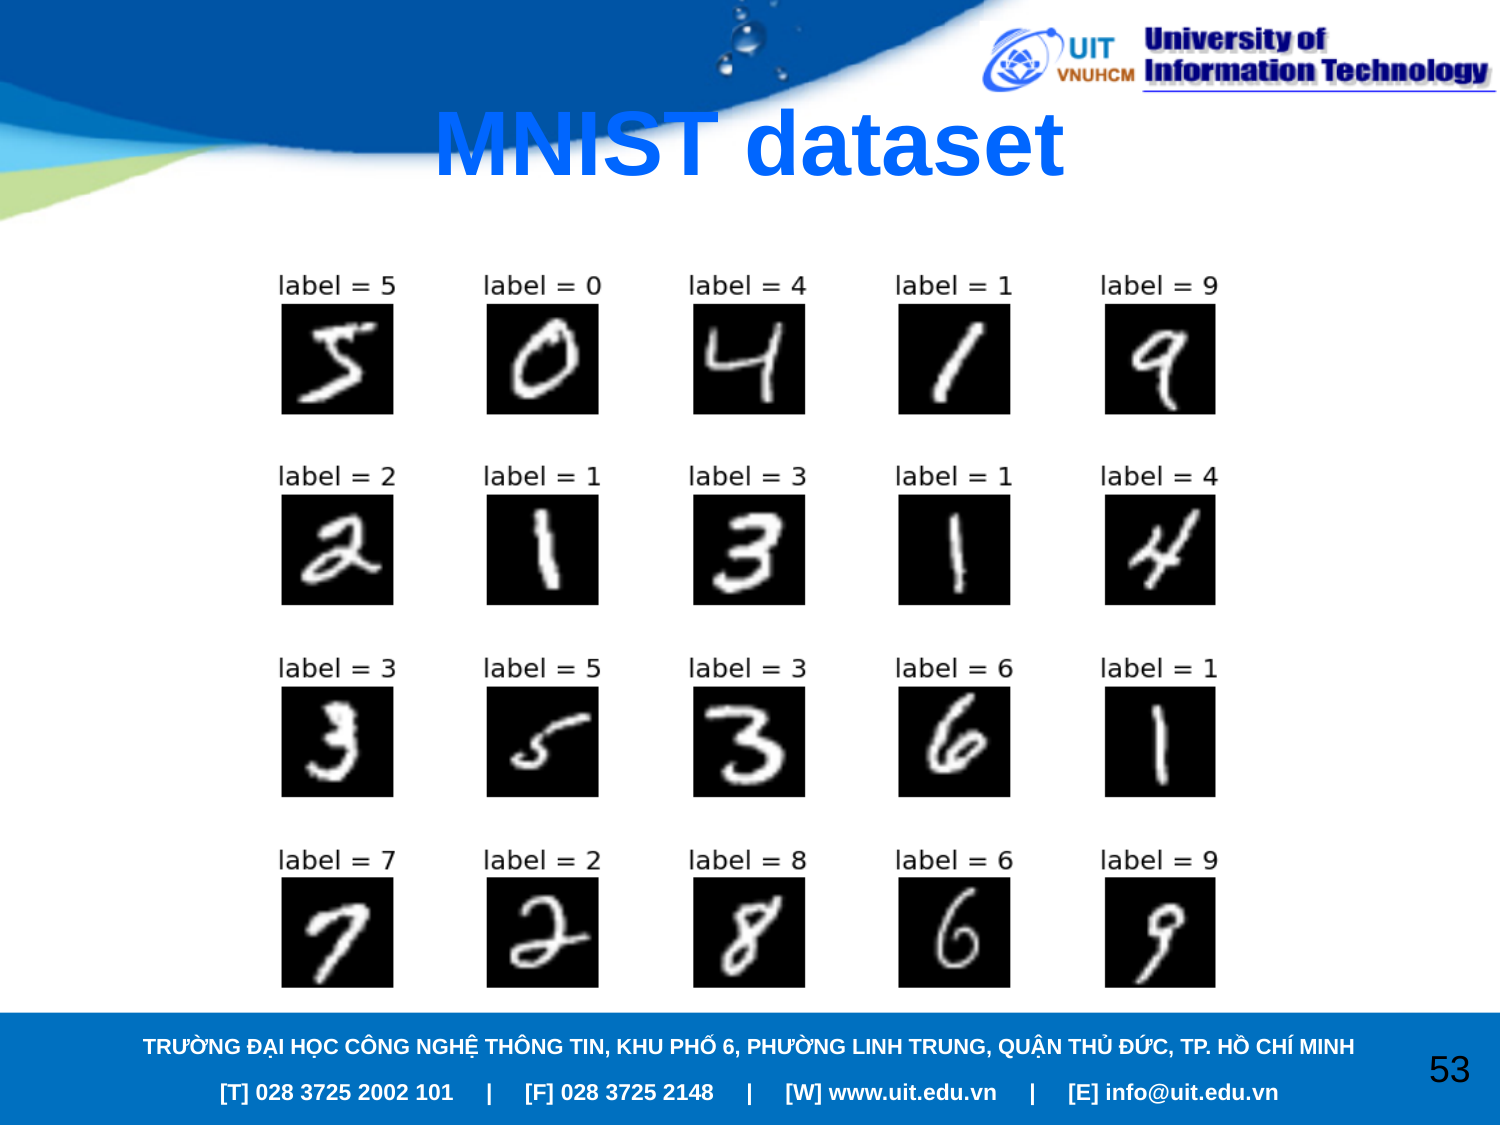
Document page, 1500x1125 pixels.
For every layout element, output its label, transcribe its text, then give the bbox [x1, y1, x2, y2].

title MNIST dataset [75, 45, 1425, 233]
picture [0, 0, 1500, 1012]
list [262, 262, 1238, 1006]
